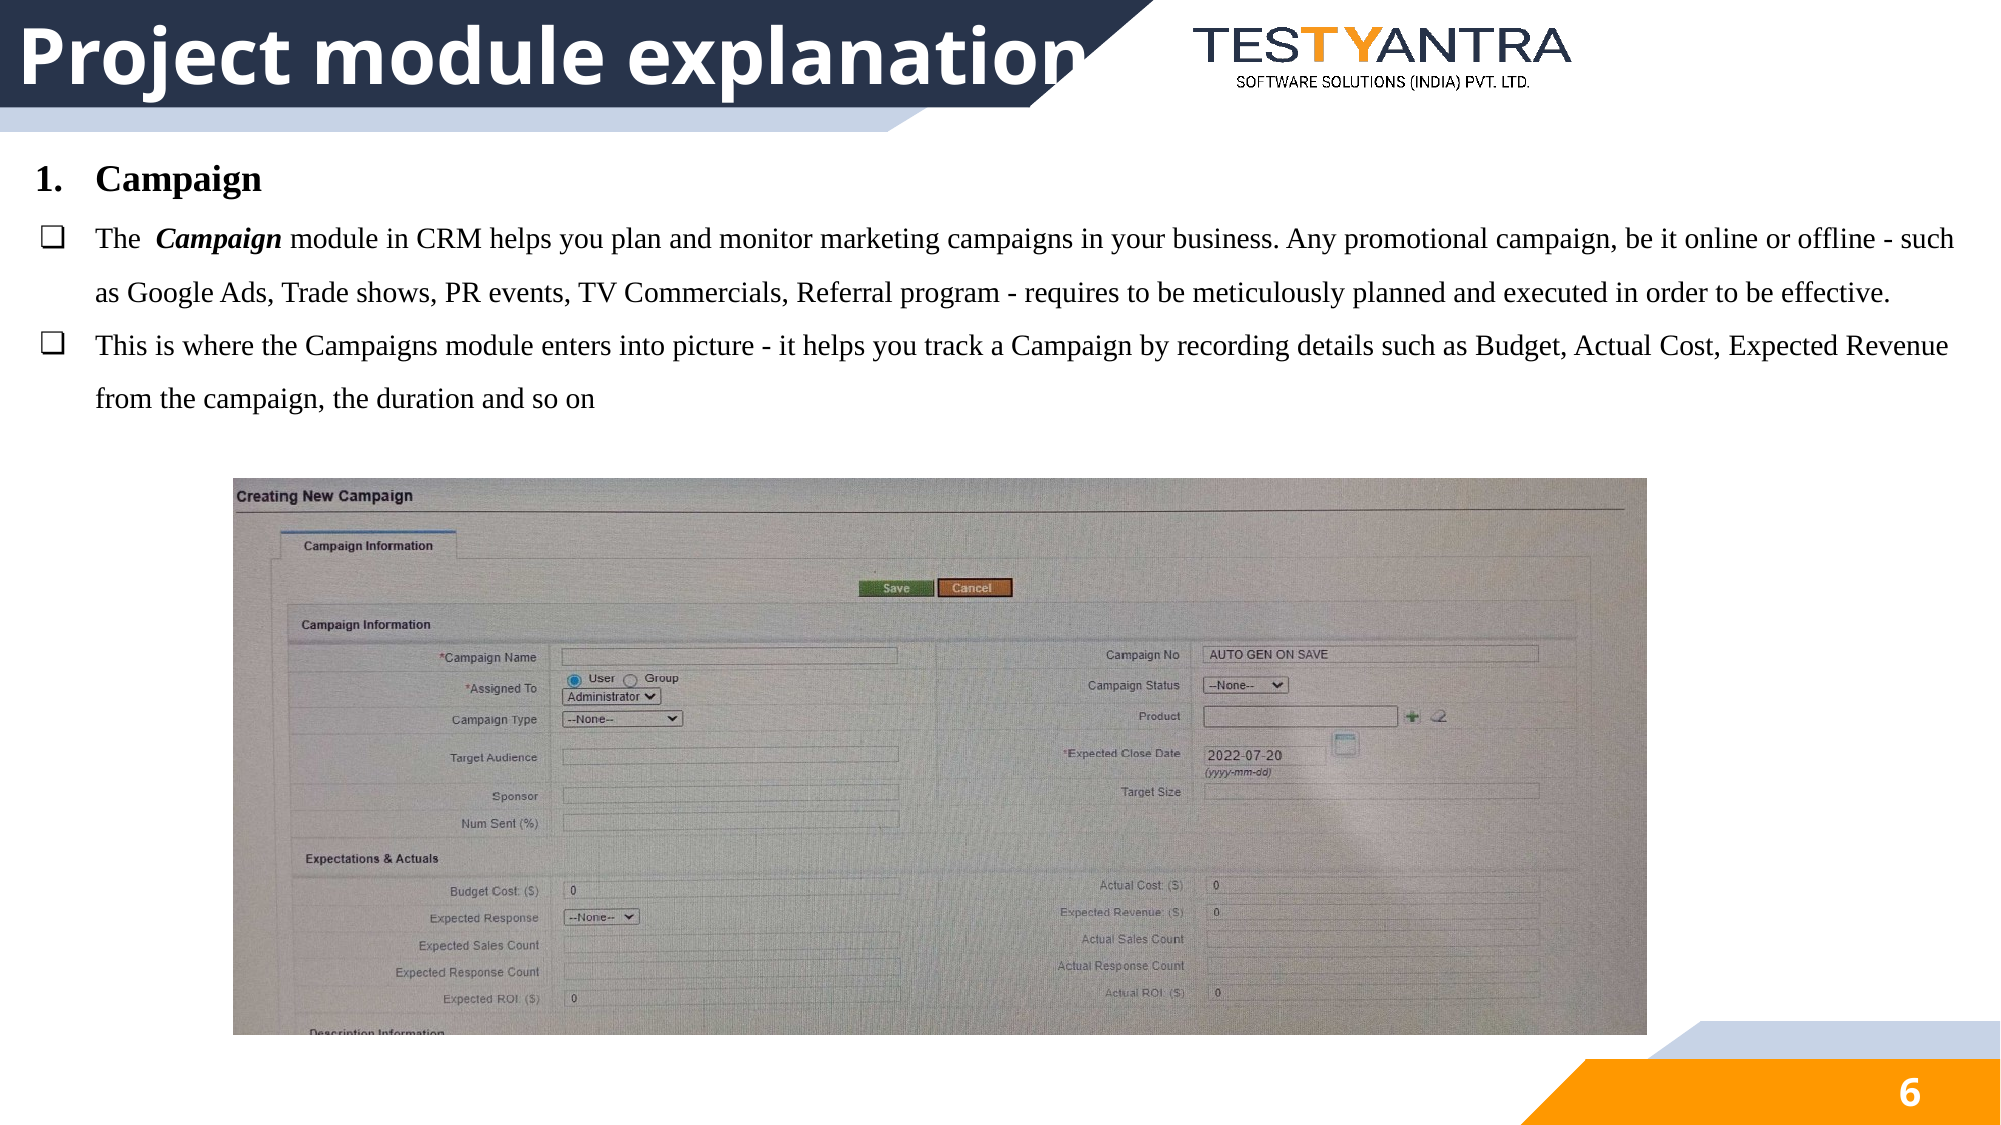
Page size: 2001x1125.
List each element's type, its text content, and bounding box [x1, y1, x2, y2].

title Project module explanation [0, 0, 1105, 148]
picture [1187, 6, 1579, 78]
slide_number 6 [1844, 1059, 1977, 1125]
text_box Campaign The Campaign module in CRM helps you plan and monitor marketing campaigns in your business. Any promotional campaign, be it online or offline - such as Google Ads, Trade shows, PR events, TV Commercials, Referral program - requires to be meticulously planned and executed in order to be effective. This is where the Campaigns module enters into picture - it helps you track a Campaign by recording details such as Budget, Actual Cost, Expected Revenue from the campaign, the duration and so on [12, 90, 1988, 491]
picture [233, 478, 1648, 1036]
text_box [1048, 78, 1947, 90]
